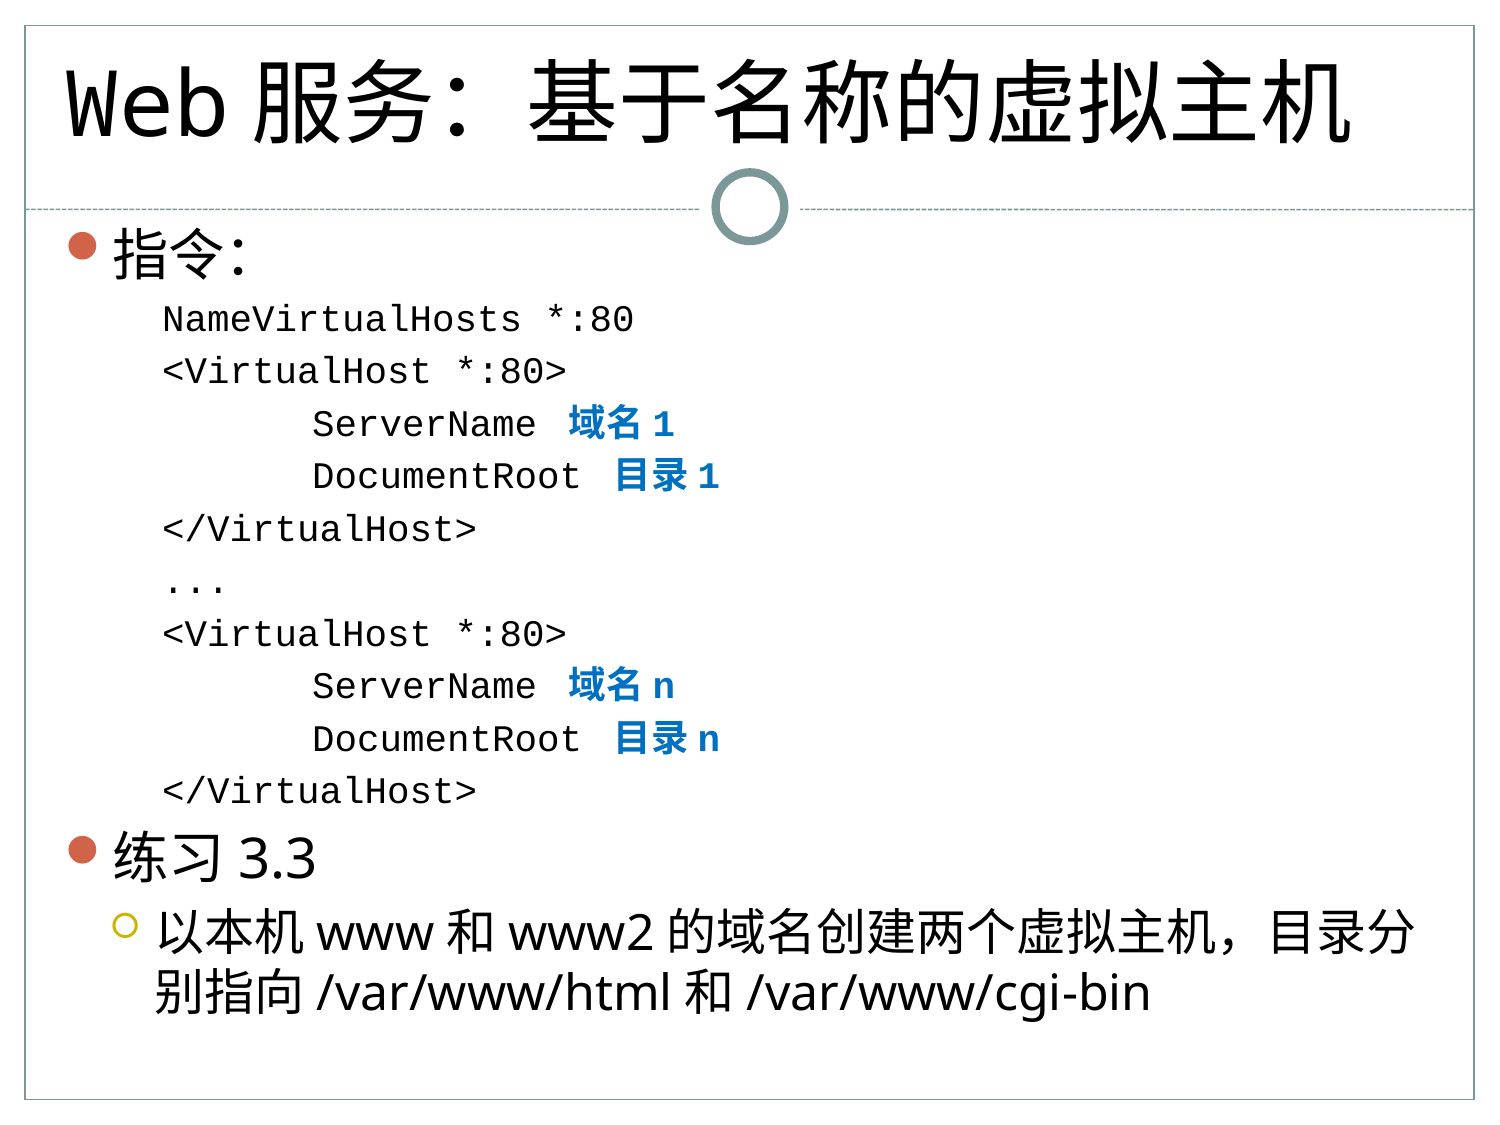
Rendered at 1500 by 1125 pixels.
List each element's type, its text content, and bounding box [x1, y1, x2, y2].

title Web服务：基于名称的虚拟主机 [49, 37, 1450, 162]
list 指令： NameVirtualHosts *:80 <VirtualHost *:80> ServerName 域名1 DocumentRoot 目录1 </VirtualHost> ... <VirtualHost *:80> ServerName 域名n DocumentRoot 目录n </VirtualHost> 练习3.3 以本机www和www2的域名创建两个虚拟主机，目录分别指向/var/www/html和/var/www/cgi-bin [49, 211, 1450, 1099]
